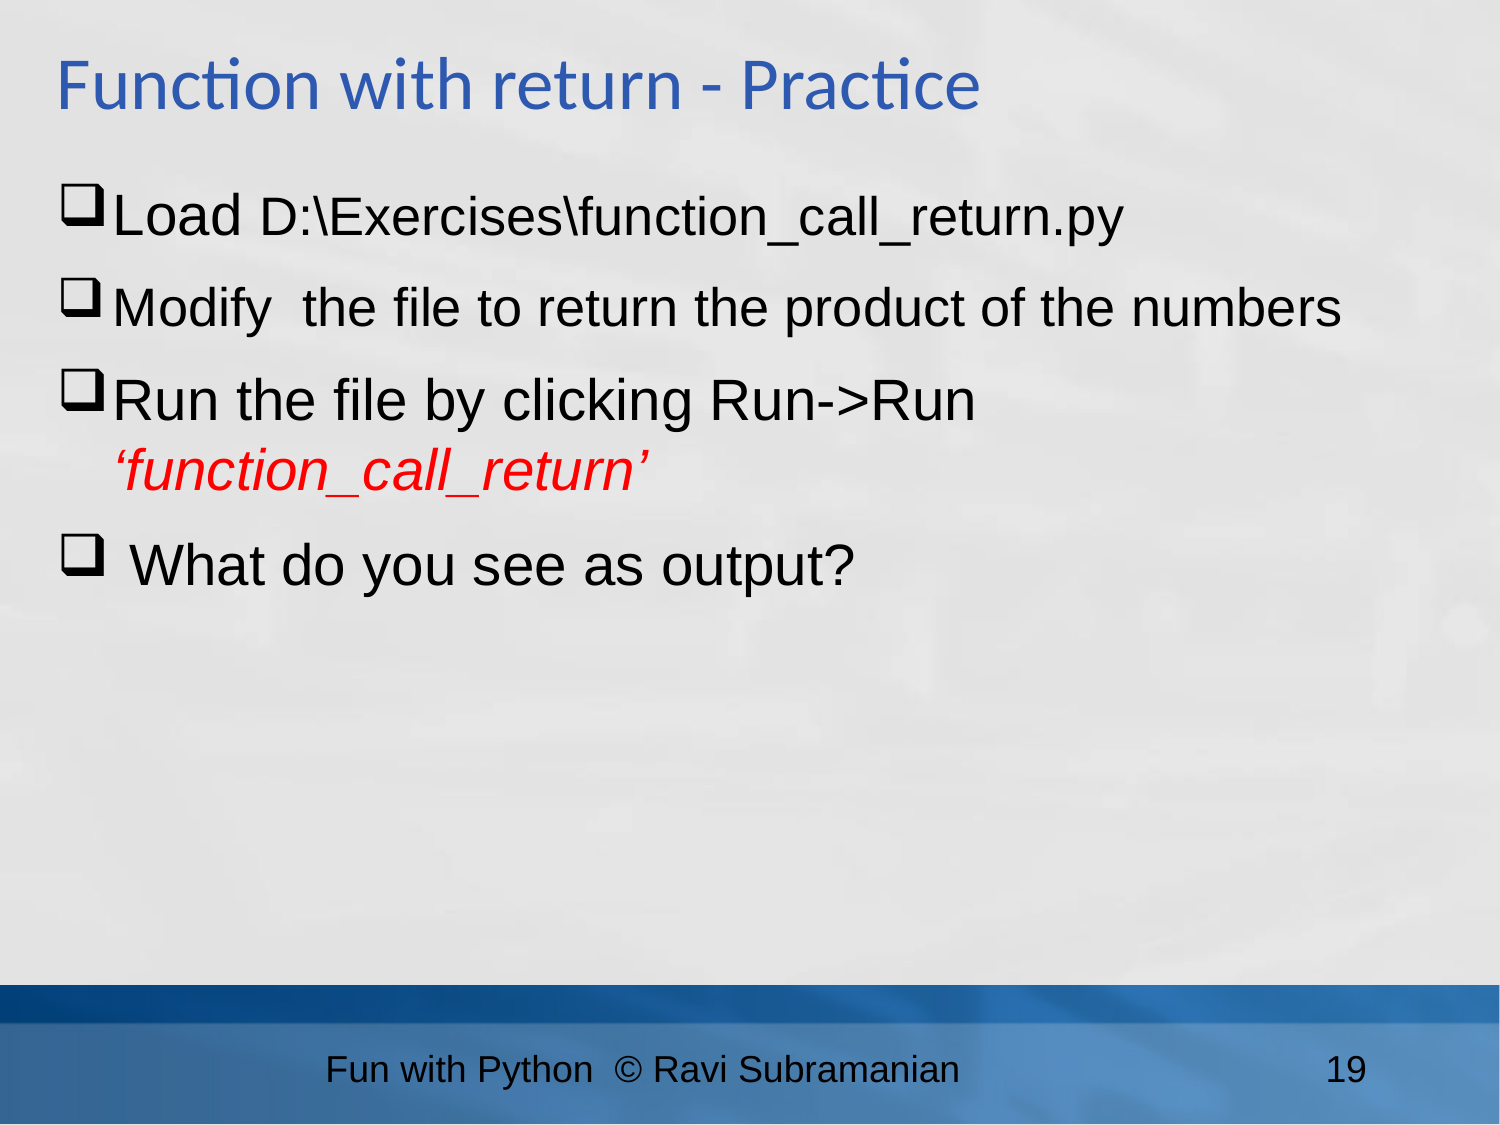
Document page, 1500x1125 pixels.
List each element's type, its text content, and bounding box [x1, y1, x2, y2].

picture [0, 0, 1500, 1125]
text_box Load D:\Exercises\function_call_return.py Modify the file to return the product of the numbers Run the file by clicking Run->Run ‘function_call_return’ What do you see as output? [56, 177, 1431, 867]
text_box Function with return - Practice [56, 0, 1431, 177]
